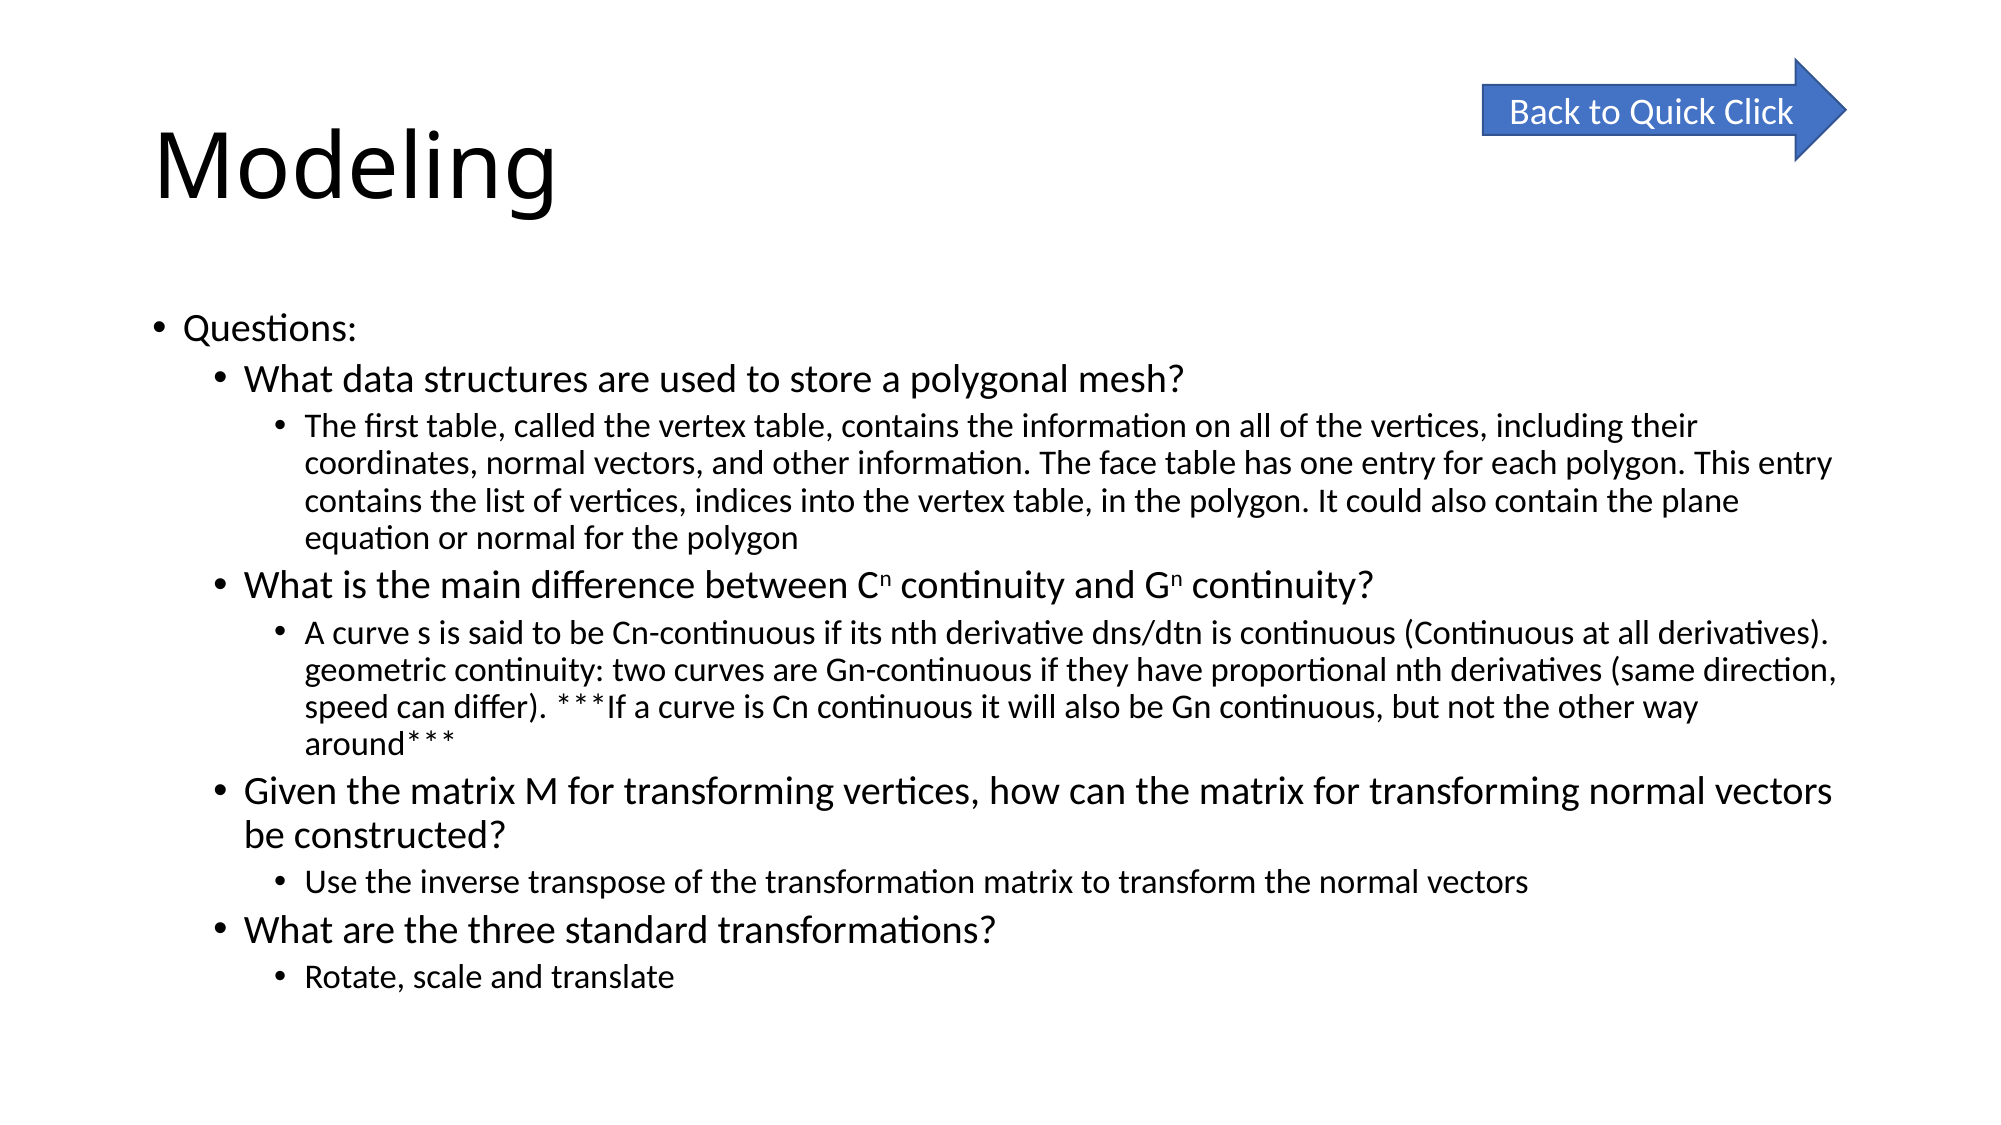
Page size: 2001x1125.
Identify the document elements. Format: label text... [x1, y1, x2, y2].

text_box Back to Quick Click [1481, 57, 1848, 163]
title Modeling [137, 59, 1863, 278]
list Questions: What data structures are used to store a polygonal mesh? The first table, called the vertex table, contains the information on all of the vertices, including their coordinates, normal vectors, and other information. The face table has one entry for each polygon. This entry contains the list of vertices, indices into the vertex table, in the polygon. It could also contain the plane equation or normal for the polygon What is the main difference between Cn continuity and Gn continuity? A curve s is said to be Cn-continuous if its nth derivative dns/dtn is continuous (Continuous at all derivatives). geometric continuity: two curves are Gn-continuous if they have proportional nth derivatives (same direction, speed can differ). ***If a curve is Cn continuous it will also be Gn continuous, but not the other way around*** Given the matrix M for transforming vertices, how can the matrix for transforming normal vectors be constructed? Use the inverse transpose of the transformation matrix to transform the normal vectors What are the three standard transformations? Rotate, scale and translate [137, 299, 1863, 1014]
